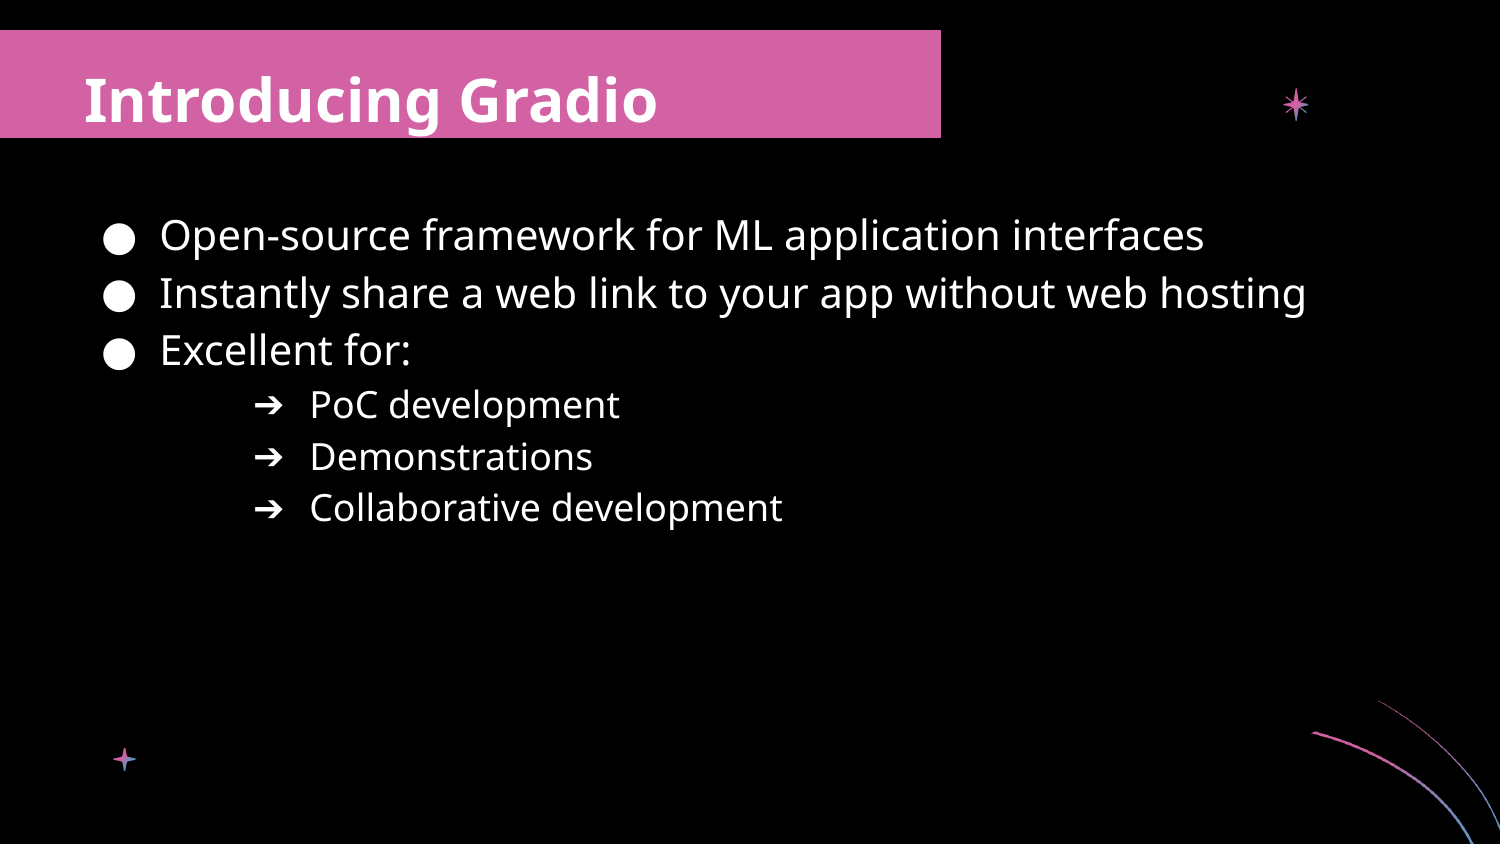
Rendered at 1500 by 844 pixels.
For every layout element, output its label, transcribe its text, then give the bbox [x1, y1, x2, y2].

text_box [0, 20, 942, 139]
text_box [1246, 676, 1500, 844]
text_box Open-source framework for ML application interfaces Instantly share a web link to your app without web hosting Excellent for: PoC development Demonstrations Collaborative development [84, 201, 1338, 581]
text_box [113, 748, 136, 771]
text_box [1283, 88, 1309, 121]
